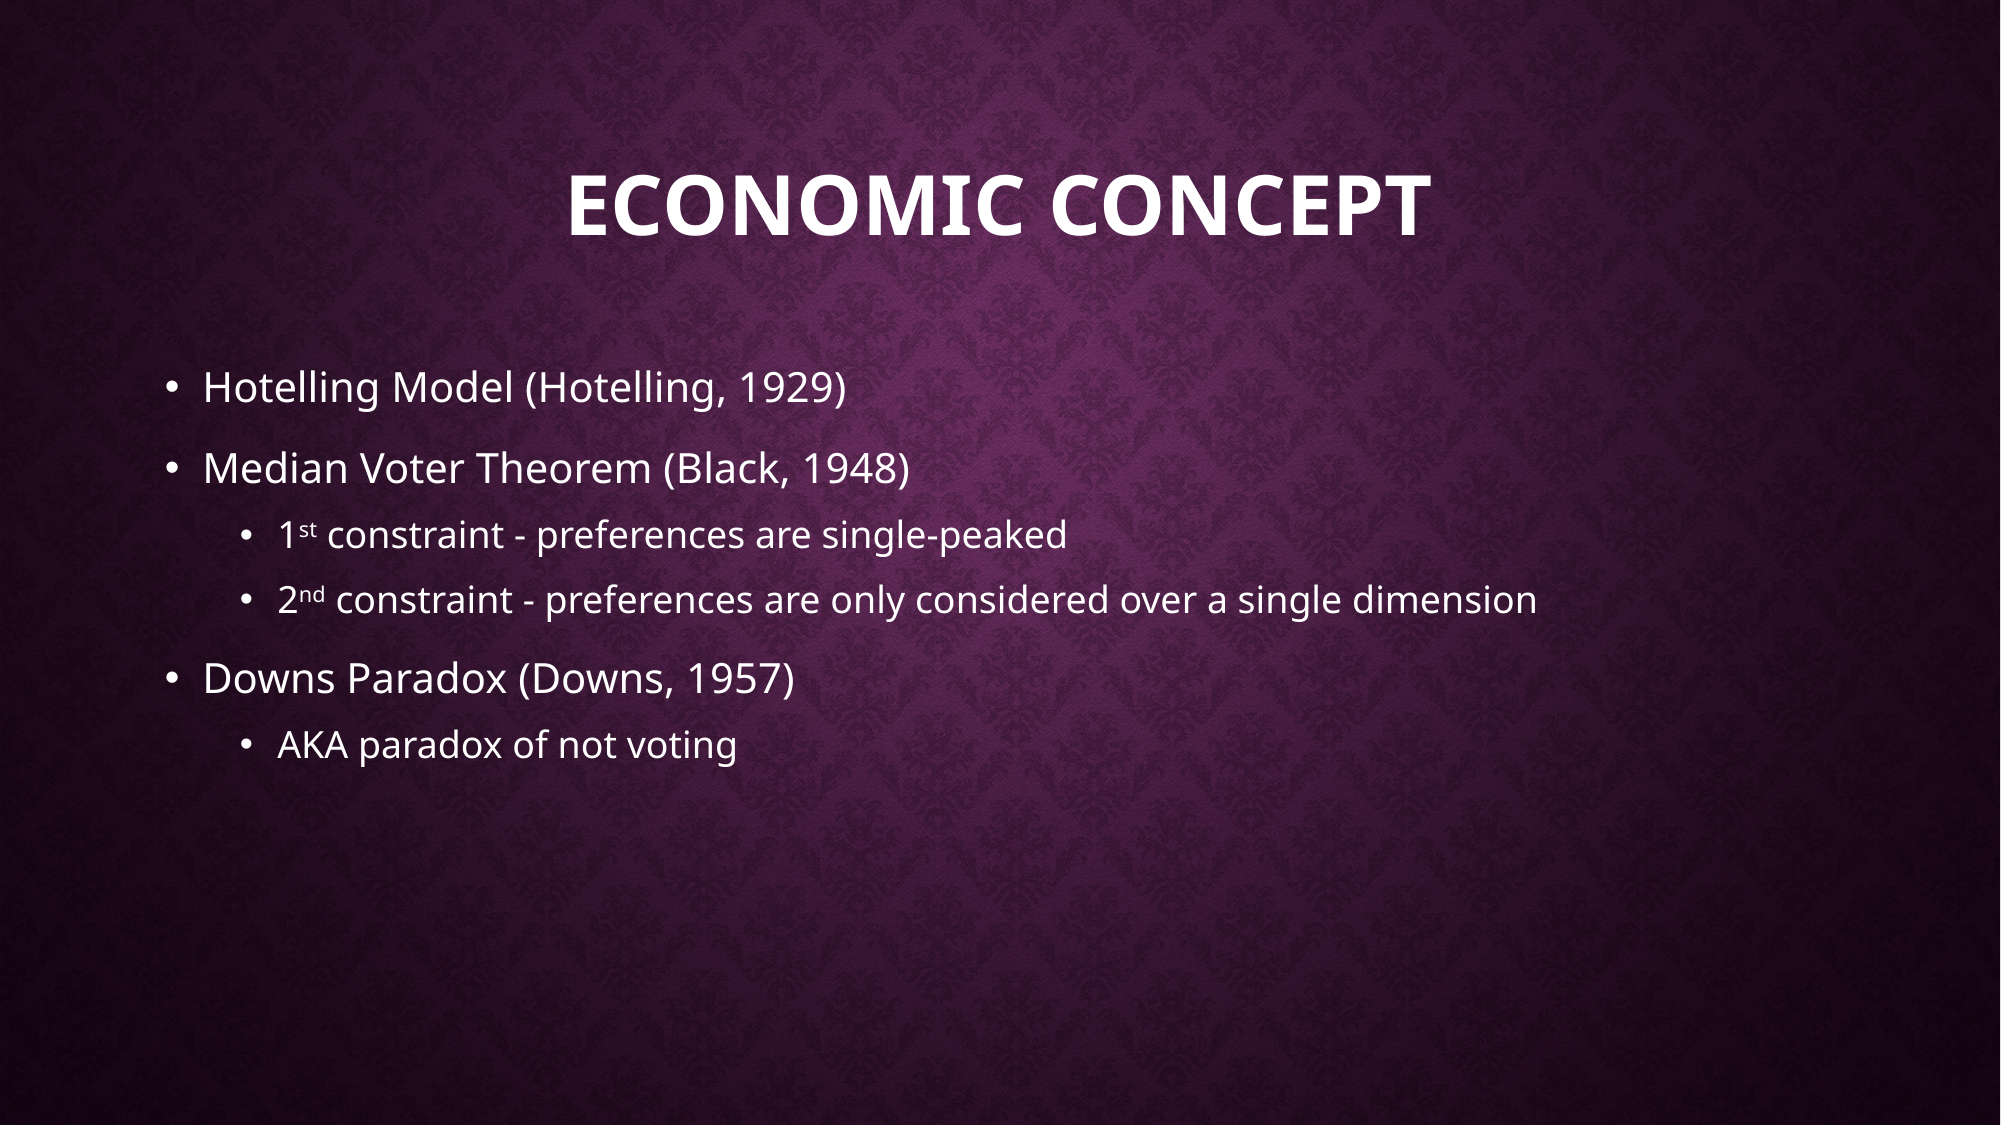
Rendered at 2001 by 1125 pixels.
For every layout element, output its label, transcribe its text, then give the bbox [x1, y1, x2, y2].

title Economic concept [149, 99, 1849, 318]
list Hotelling Model (Hotelling, 1929) Median Voter Theorem (Black, 1948) 1st constraint - preferences are single-peaked 2nd constraint - preferences are only considered over a single dimension Downs Paradox (Downs, 1957) AKA paradox of not voting [149, 343, 1849, 950]
